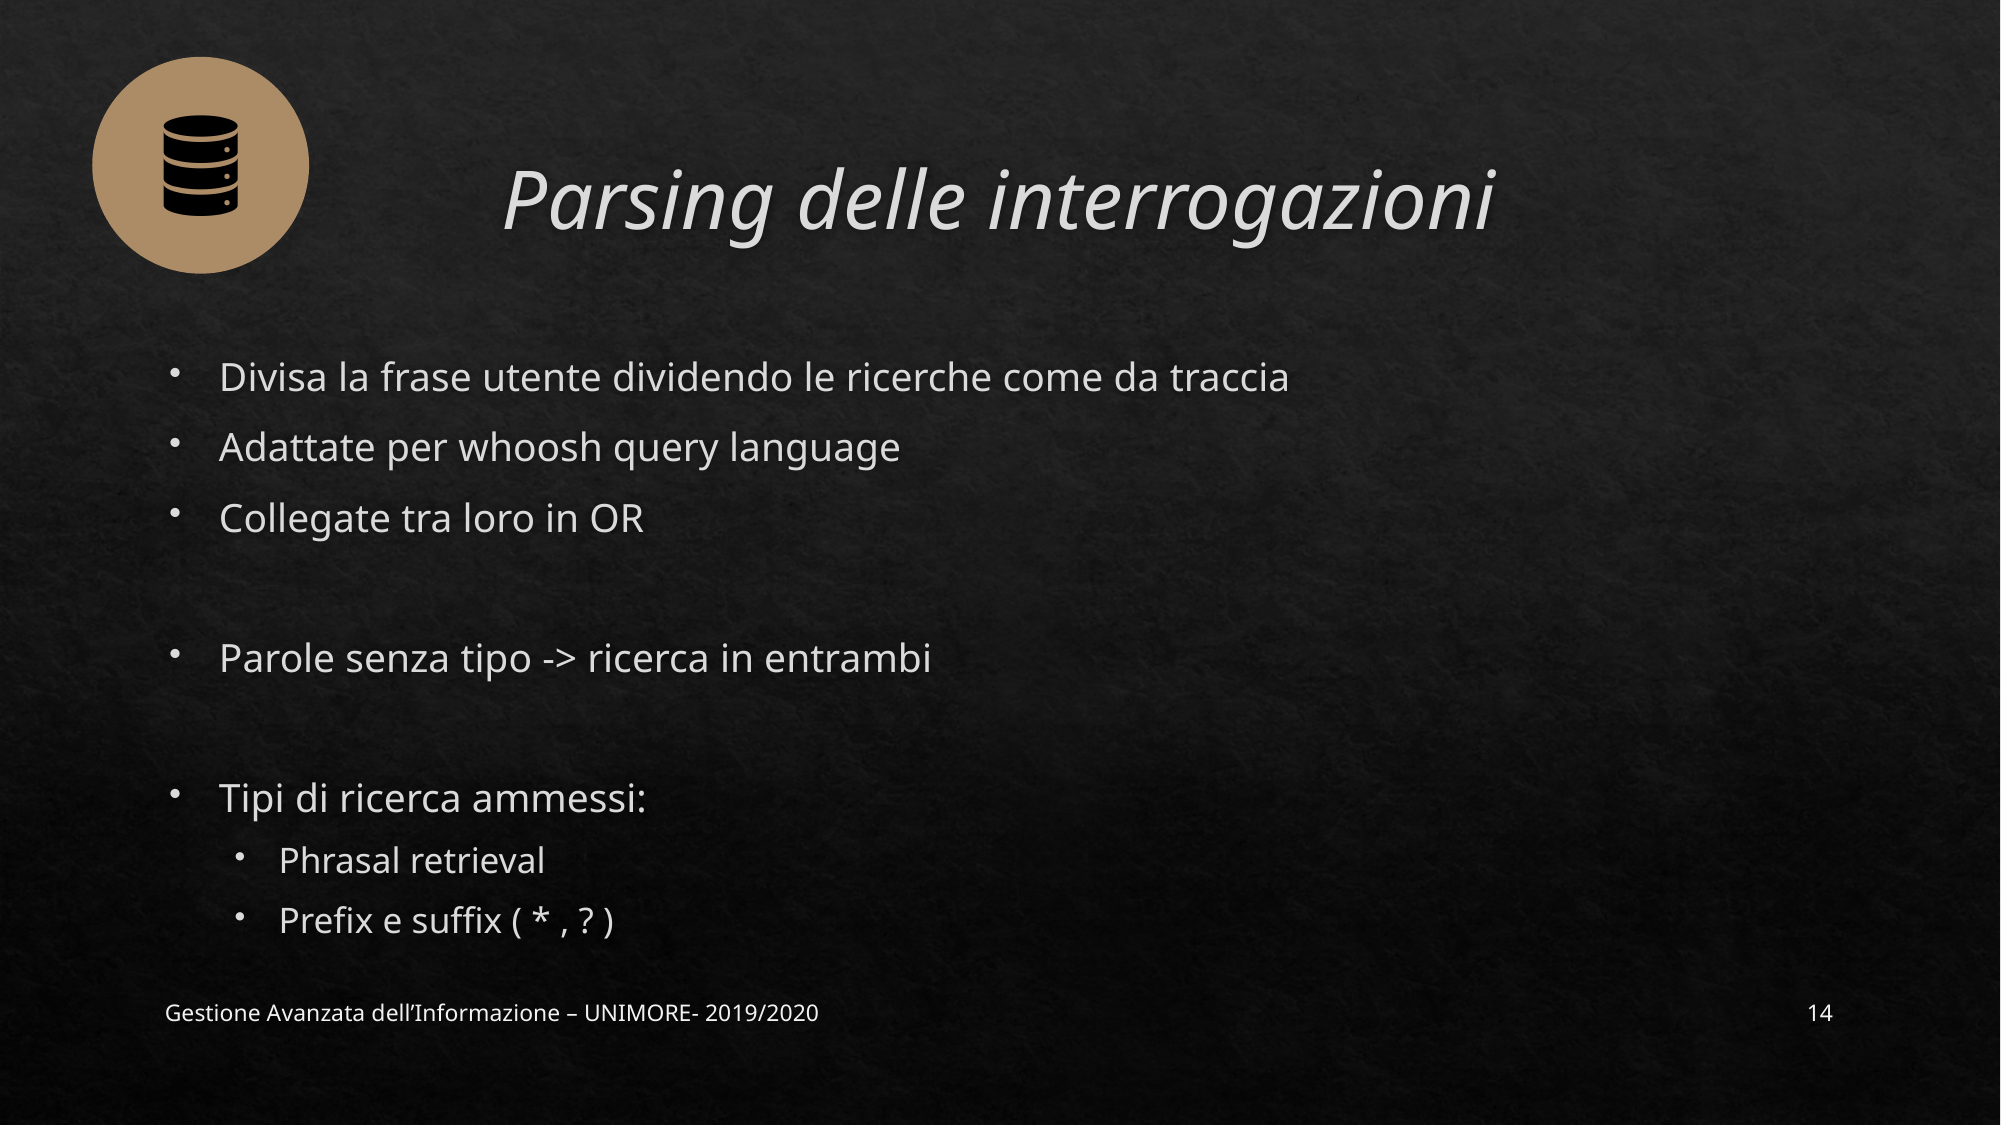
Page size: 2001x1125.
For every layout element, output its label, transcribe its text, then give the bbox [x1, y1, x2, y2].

text_box [137, 101, 265, 229]
text_box [92, 56, 310, 274]
slide_number 14 [1724, 984, 1849, 1045]
list Divisa la frase utente dividendo le ricerche come da traccia Adattate per whoosh query language Collegate tra loro in OR Parole senza tipo -> ricerca in entrambi Tipi di ricerca ammessi: Phrasal retrieval Prefix e suffix ( * , ? ) [149, 340, 1849, 950]
title Parsing delle interrogazioni [149, 99, 1849, 307]
footer Gestione Avanzata dell’Informazione – UNIMORE- 2019/2020 [149, 984, 1245, 1045]
